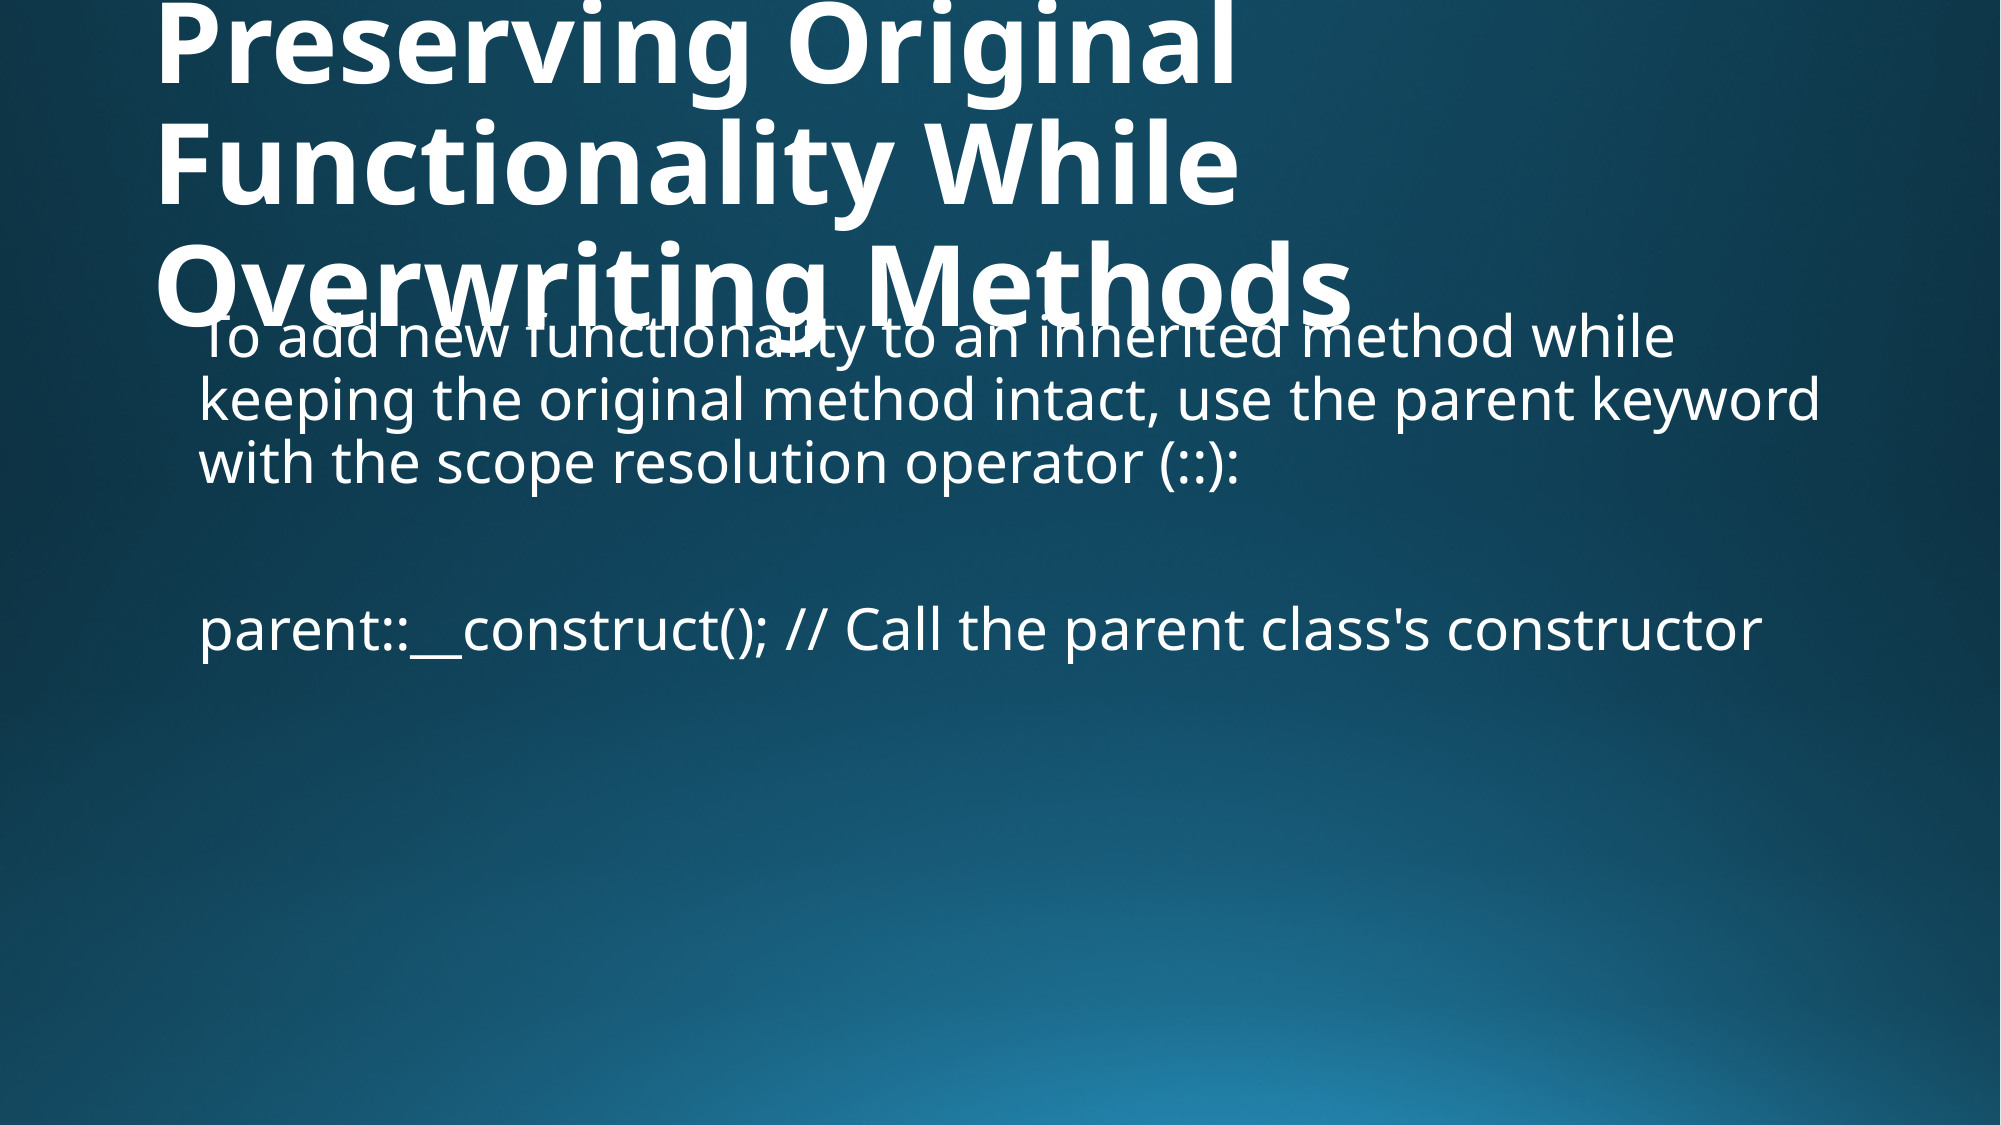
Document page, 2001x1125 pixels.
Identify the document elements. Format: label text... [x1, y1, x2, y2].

list To add new functionality to an inherited method while keeping the original method intact, use the parent keyword with the scope resolution operator (::): parent::__construct(); // Call the parent class's constructor [183, 299, 1863, 1014]
picture [0, 0, 2001, 1125]
title Preserving Original Functionality While Overwriting Methods [137, 59, 1863, 278]
